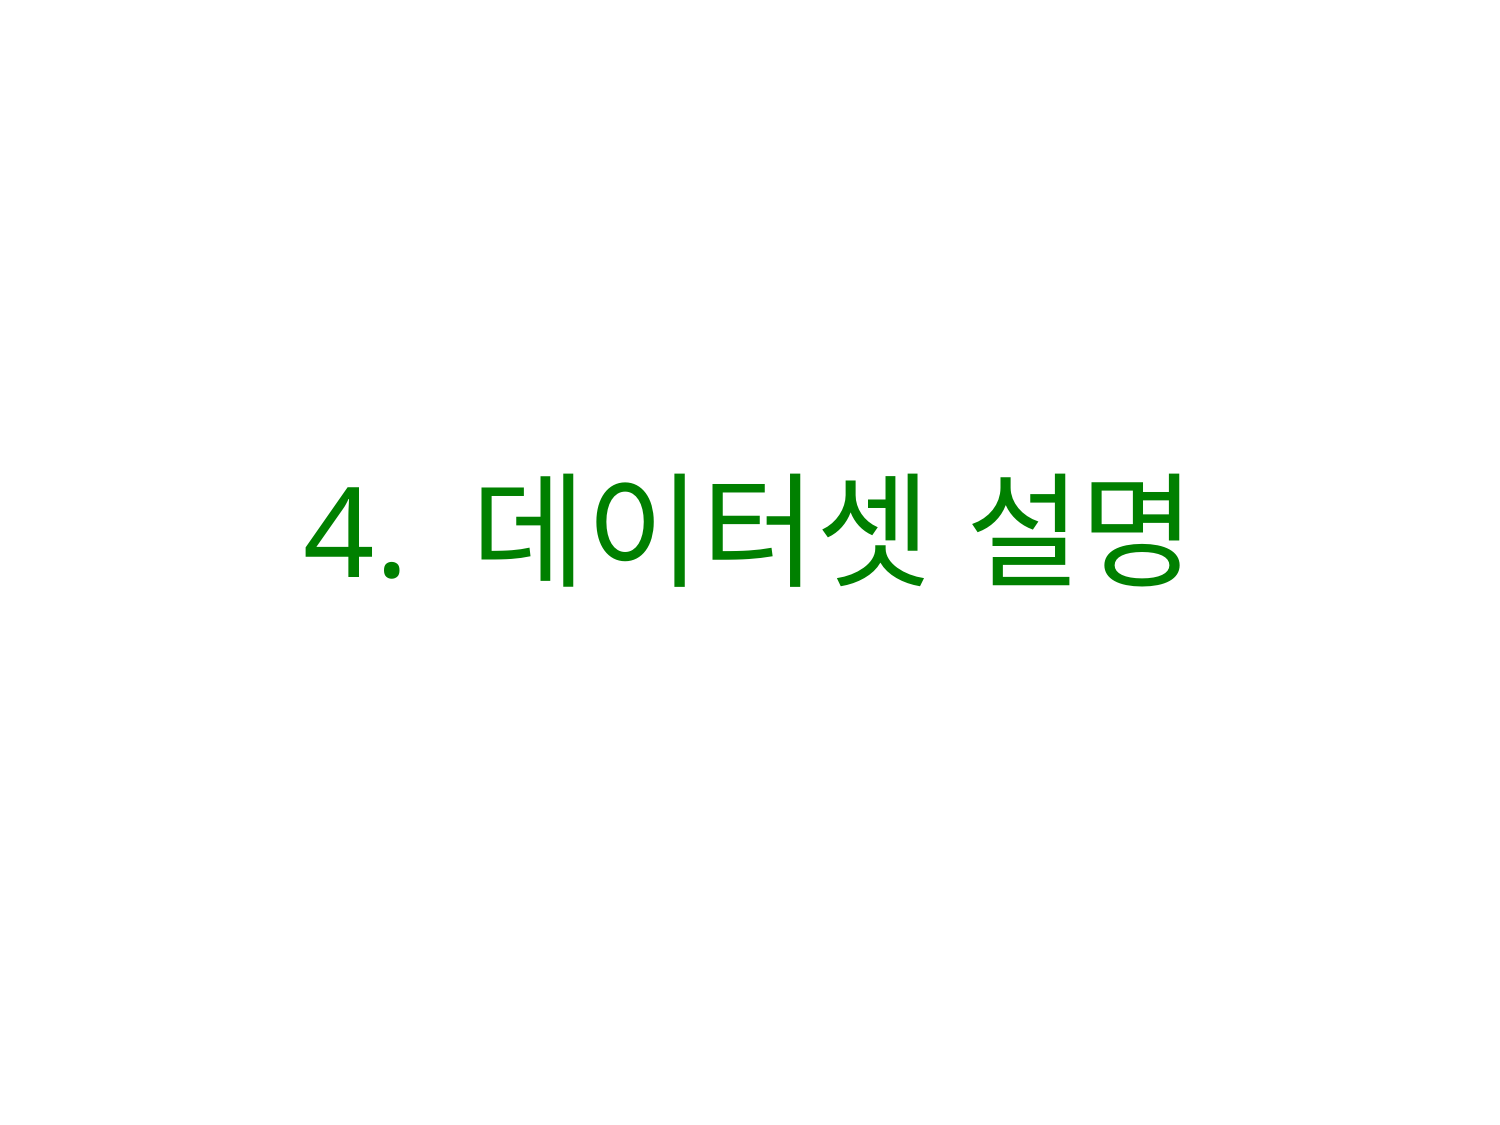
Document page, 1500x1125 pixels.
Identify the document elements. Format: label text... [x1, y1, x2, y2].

title 4. 데이터셋 설명 [75, 338, 1425, 717]
